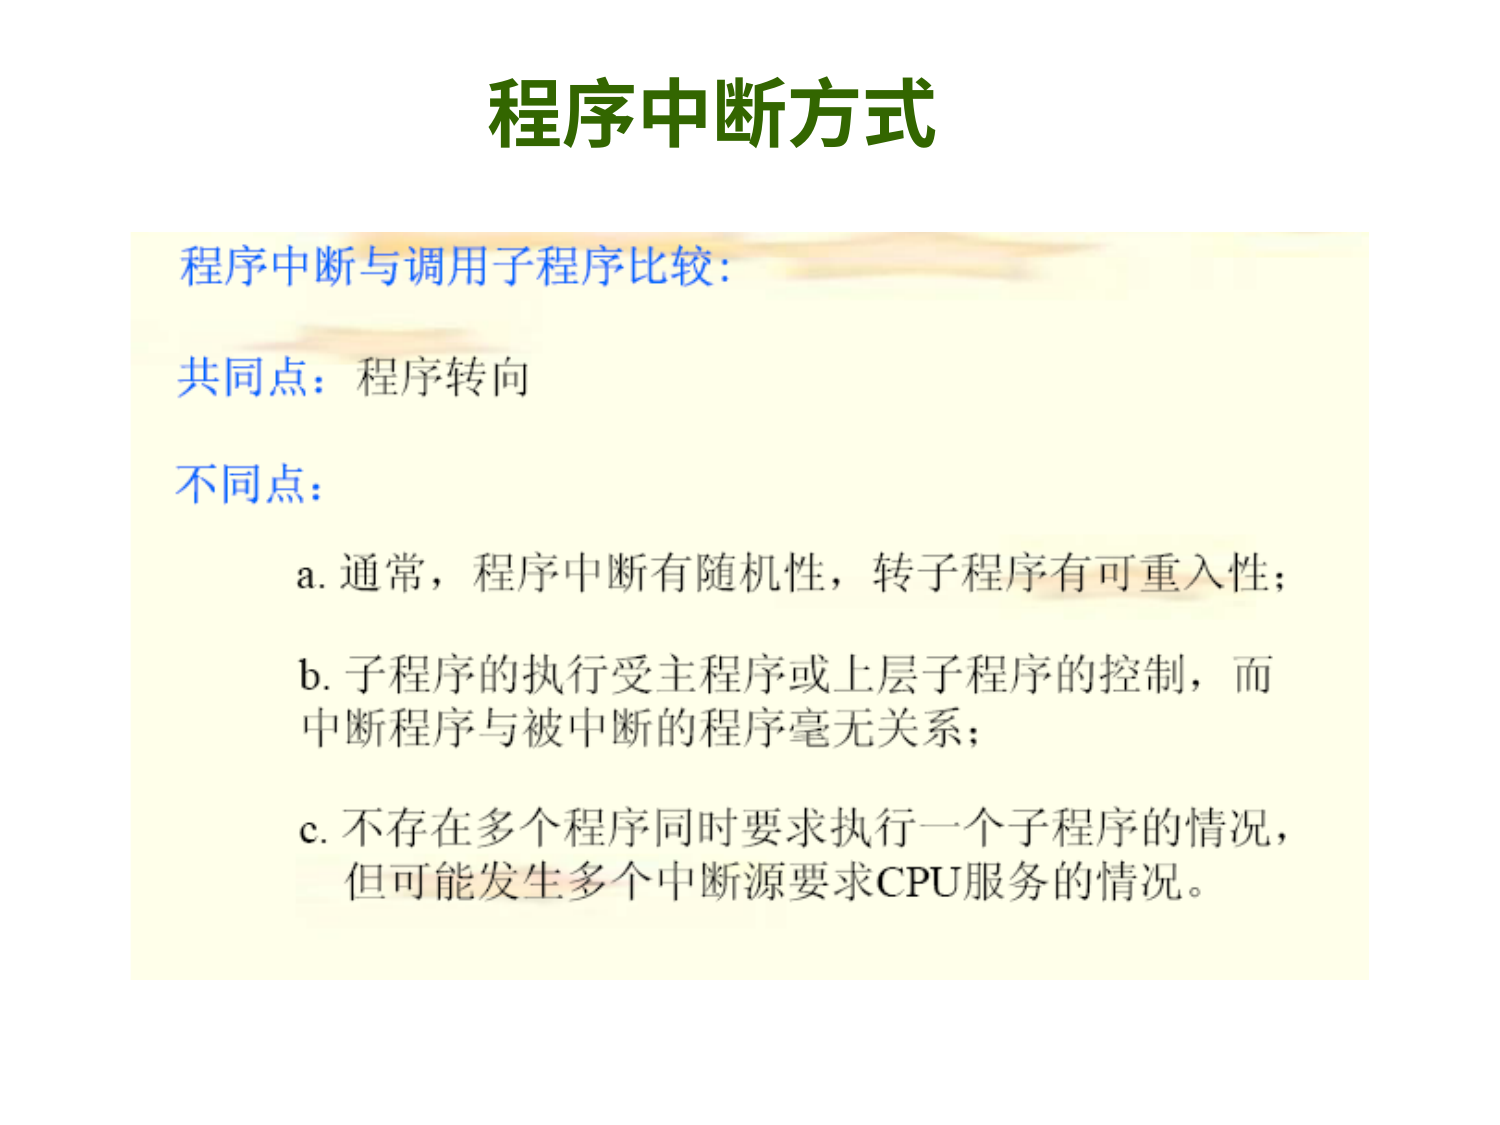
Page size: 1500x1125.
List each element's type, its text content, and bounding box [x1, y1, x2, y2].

title 程序中断方式 [81, 34, 1361, 165]
picture [130, 231, 1370, 980]
